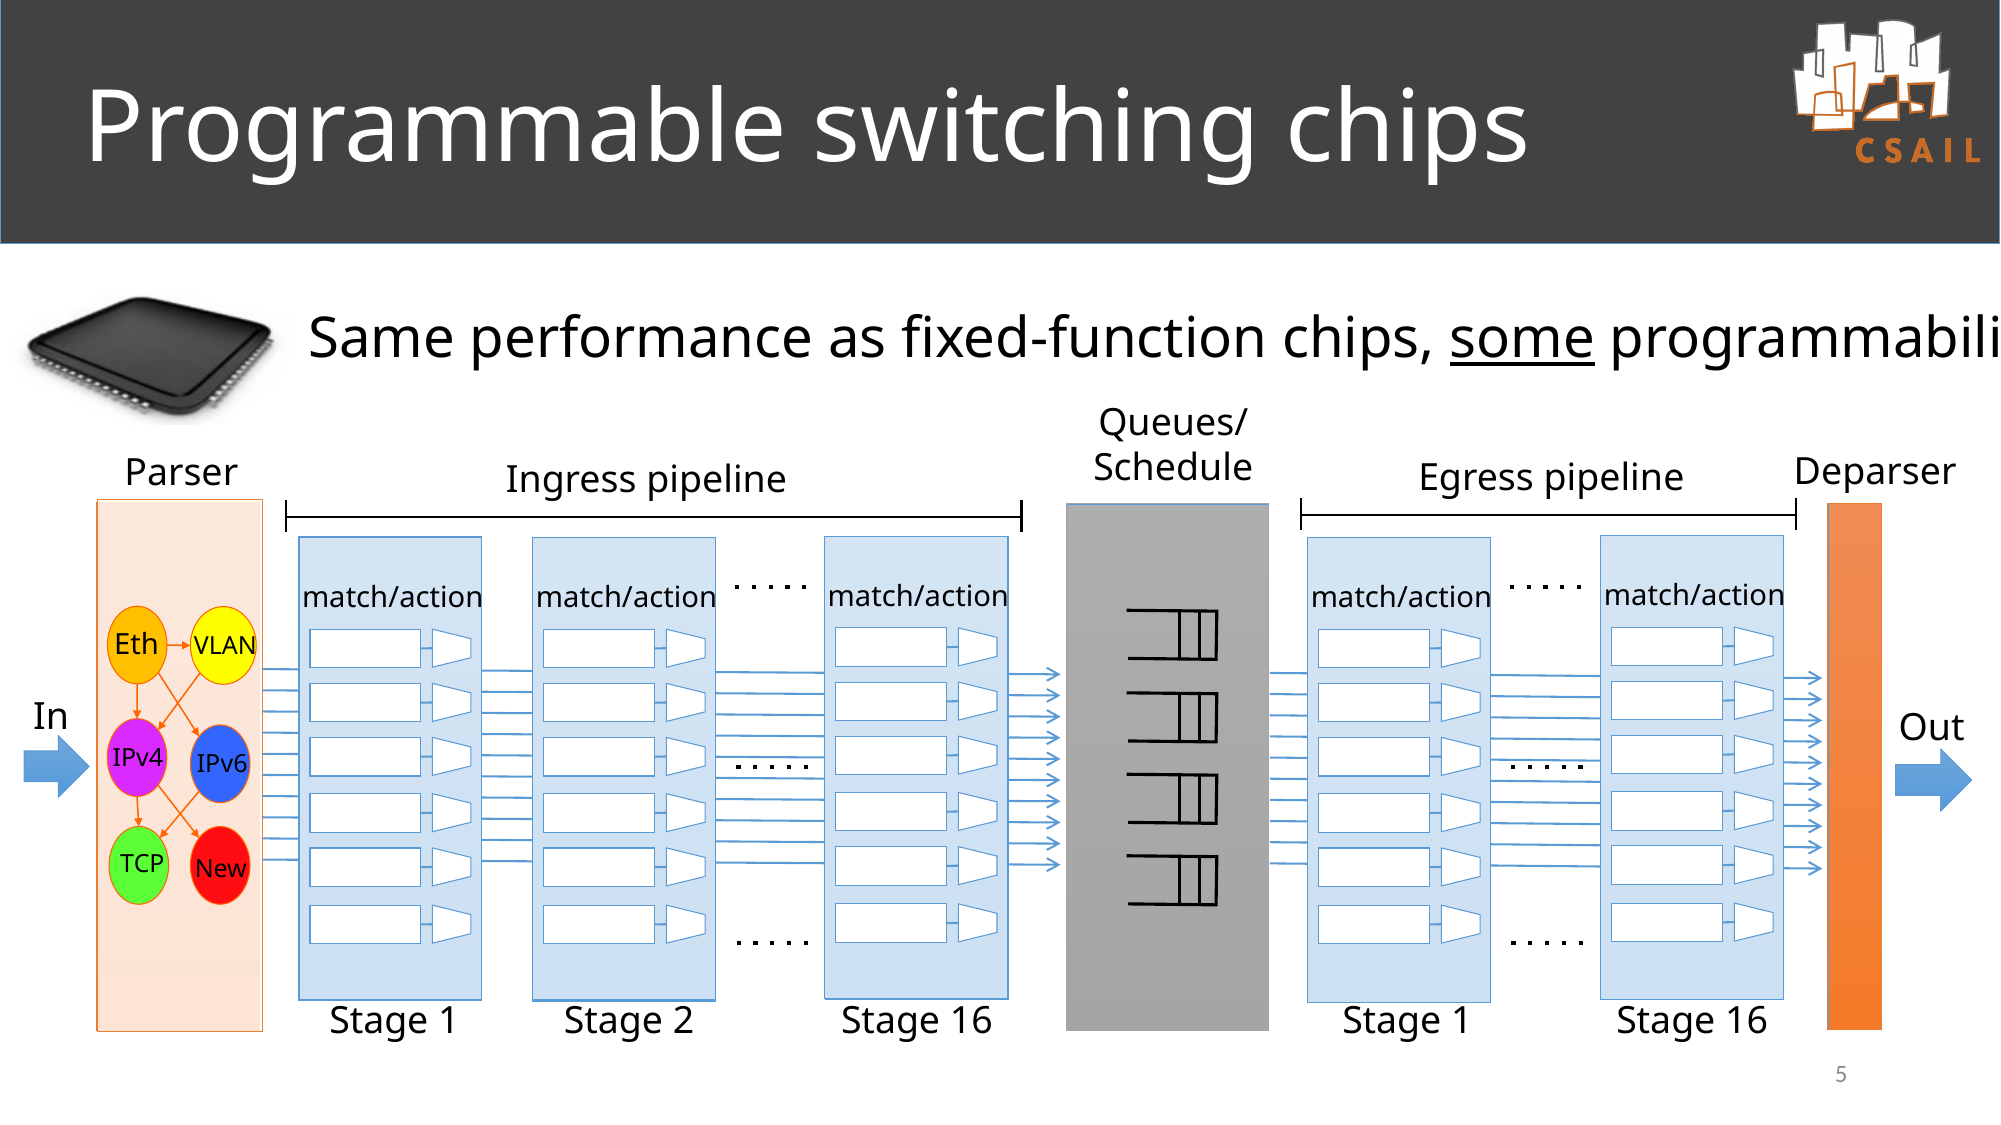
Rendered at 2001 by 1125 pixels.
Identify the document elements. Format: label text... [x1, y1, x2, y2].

picture [12, 287, 300, 387]
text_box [1586, 535, 1803, 1050]
picture [1844, 19, 1980, 163]
slide_number 5 [1412, 1042, 1863, 1103]
text_box Same performance as fixed-function chips, some programmability [300, 293, 2000, 376]
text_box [1293, 537, 1510, 1050]
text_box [518, 537, 735, 1050]
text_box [12, 387, 1988, 1031]
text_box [810, 536, 1027, 1050]
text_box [96, 499, 286, 1032]
title Programmable switching chips [68, 12, 1844, 230]
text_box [285, 537, 500, 1050]
